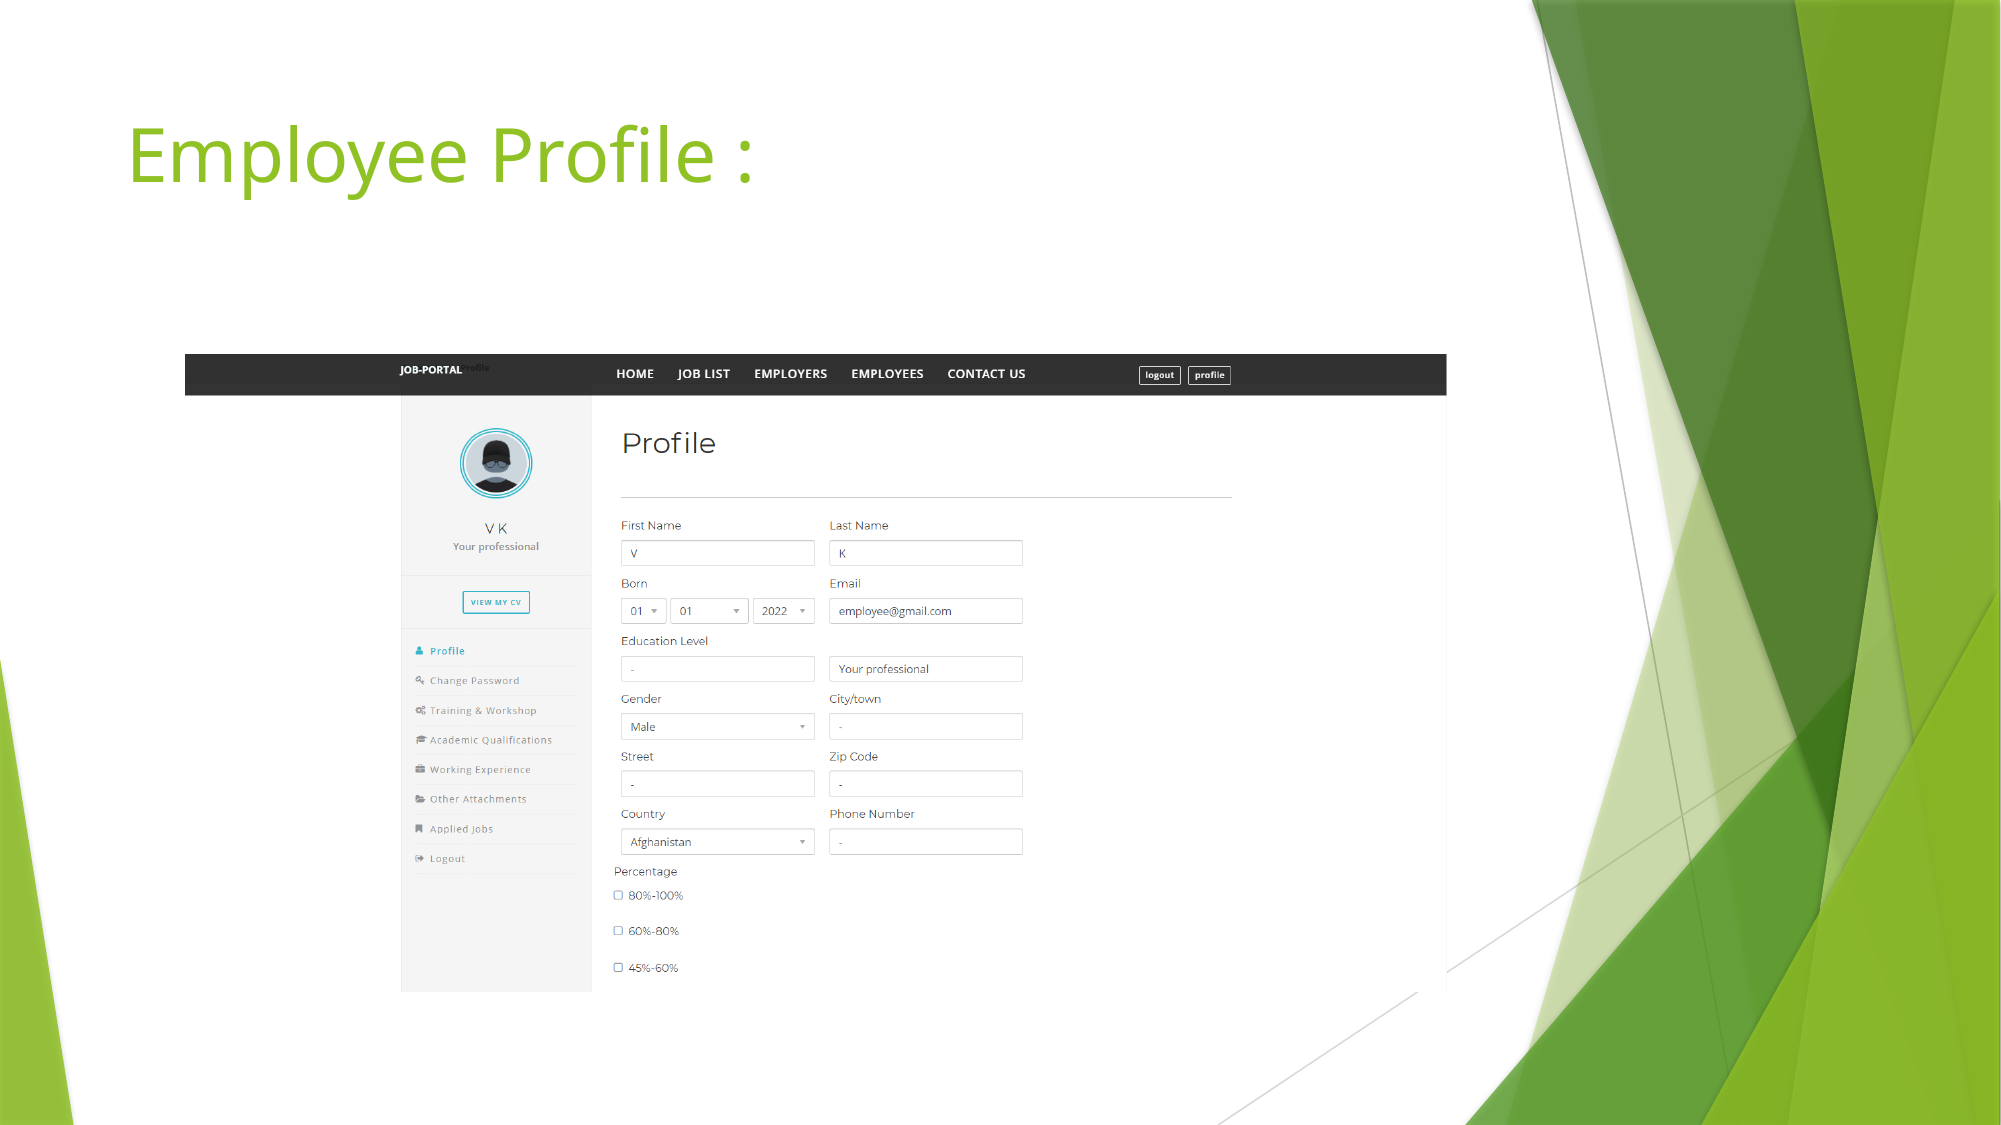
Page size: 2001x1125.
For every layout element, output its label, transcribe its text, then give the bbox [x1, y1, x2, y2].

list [184, 353, 1448, 992]
title Employee Profile : [111, 99, 1522, 317]
